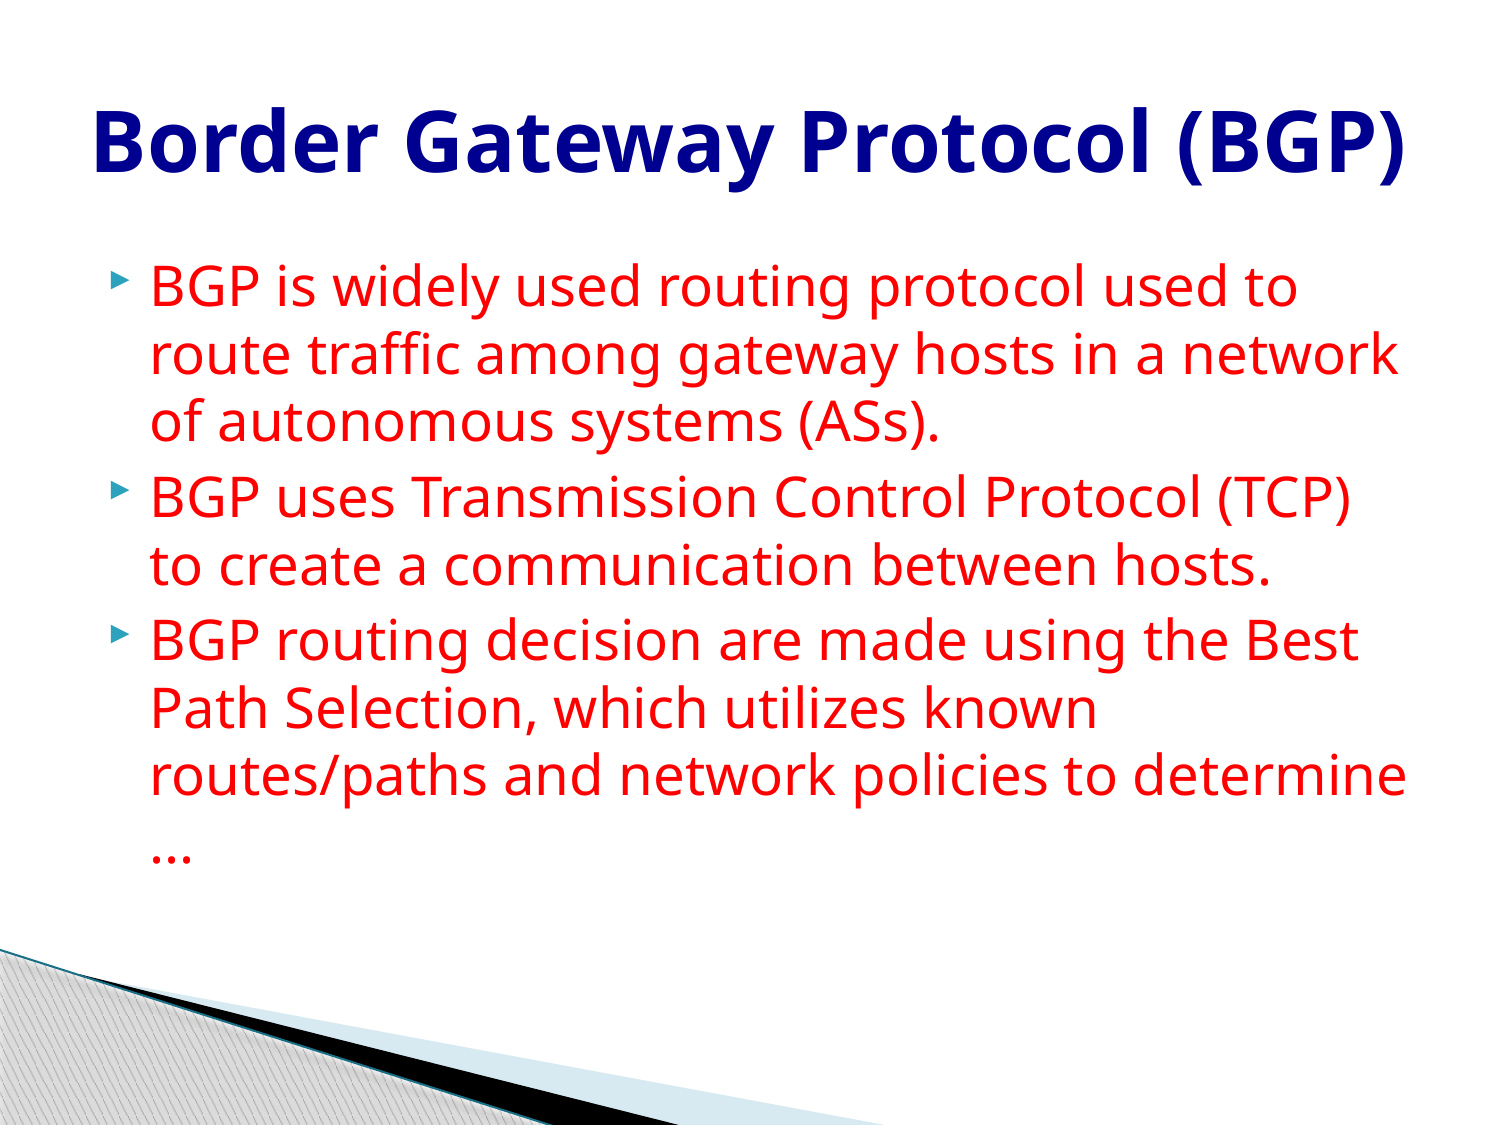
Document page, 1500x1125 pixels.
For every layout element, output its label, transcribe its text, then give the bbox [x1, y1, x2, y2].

list BGP is widely used routing protocol used to route traffic among gateway hosts in a network of autonomous systems (ASs). BGP uses Transmission Control Protocol (TCP) to create a communication between hosts. BGP routing decision are made using the Best Path Selection, which utilizes known routes/paths and network policies to determine ... [75, 243, 1425, 986]
title Border Gateway Protocol (BGP) [75, 45, 1425, 233]
